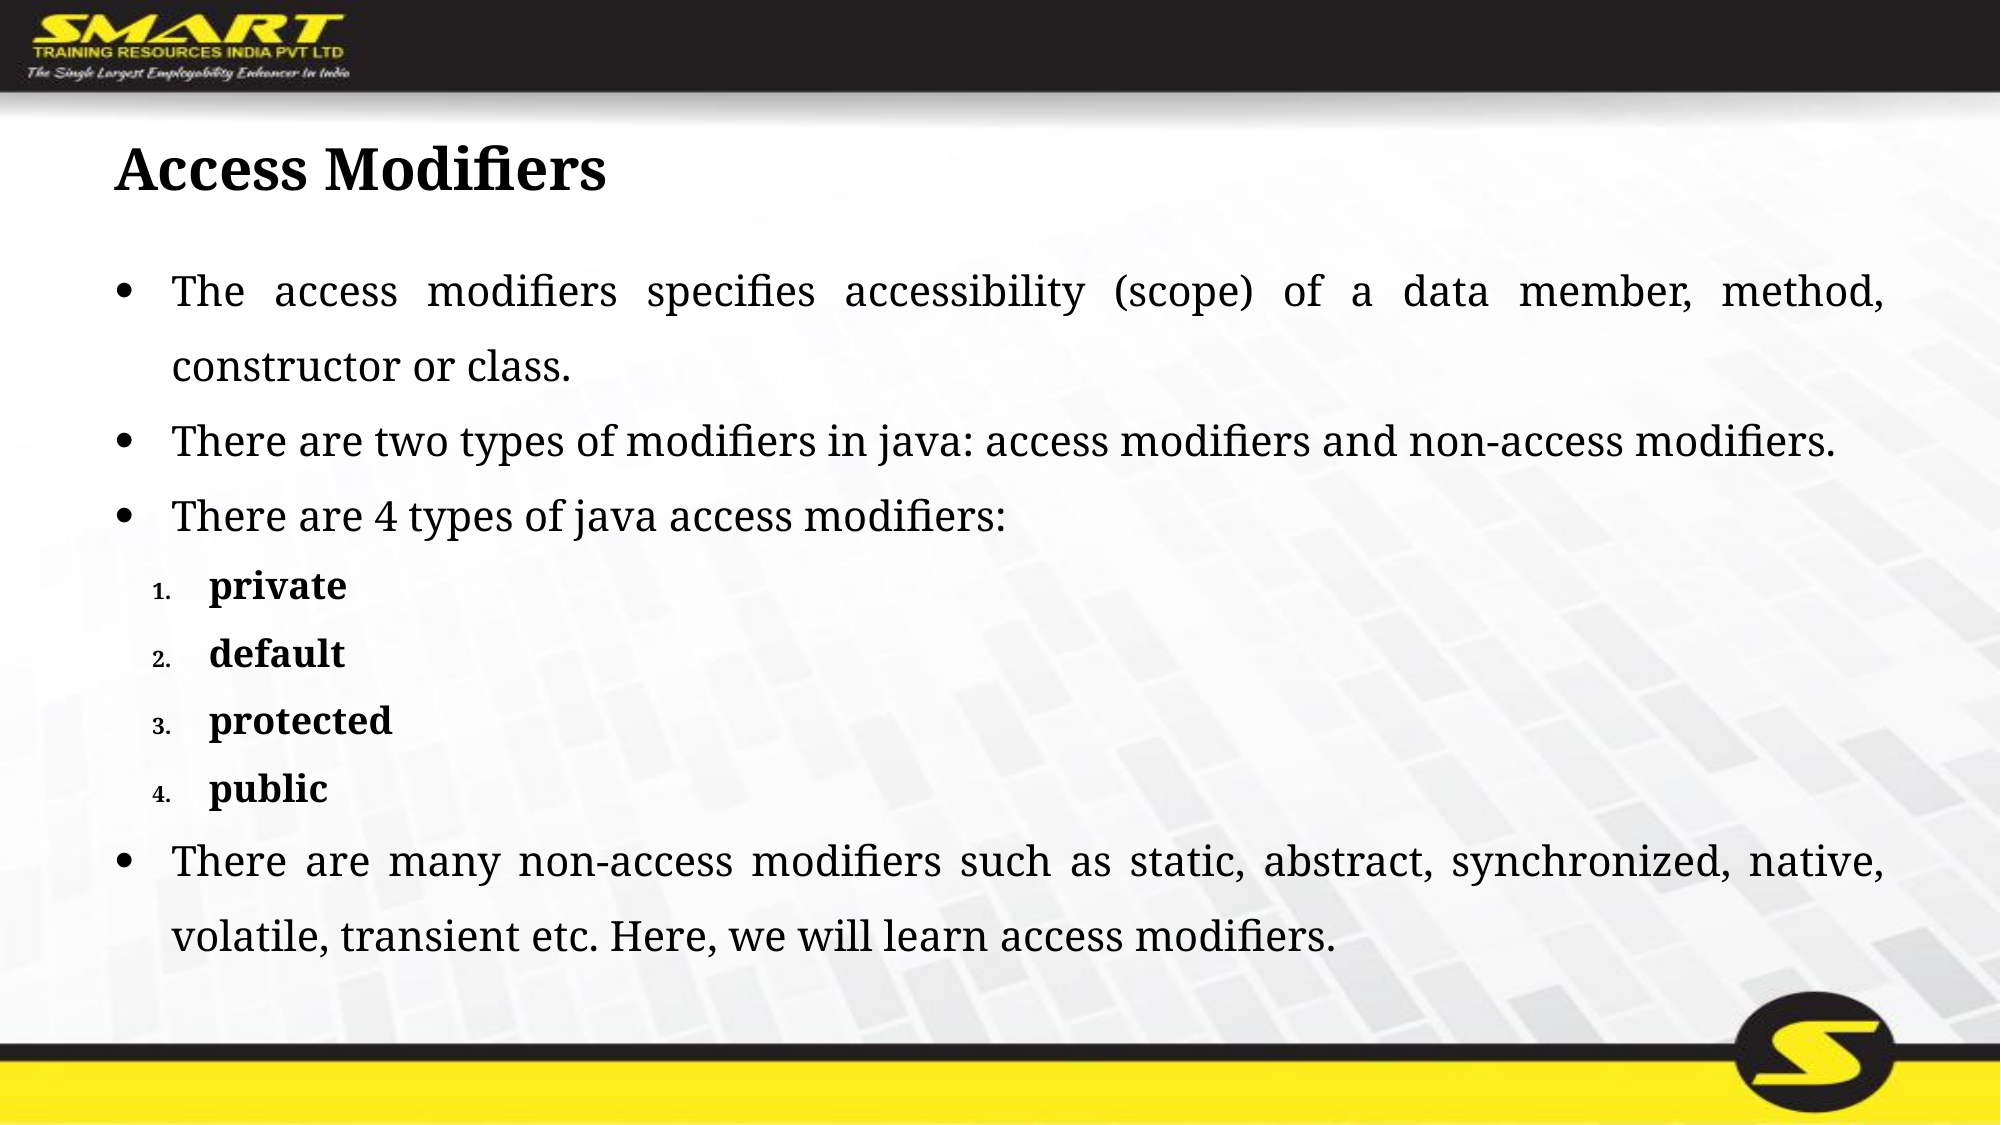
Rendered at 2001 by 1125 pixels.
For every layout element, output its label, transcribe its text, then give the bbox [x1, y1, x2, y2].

picture [0, 0, 2000, 1125]
list The access modifiers specifies accessibility (scope) of a data member, method, constructor or class. There are two types of modifiers in java: access modifiers and non-access modifiers. There are 4 types of java access modifiers: private default protected public There are many non-access modifiers such as static, abstract, synchronized, native, volatile, transient etc. Here, we will learn access modifiers. [99, 231, 1900, 980]
title Access Modifiers [99, 125, 1900, 231]
